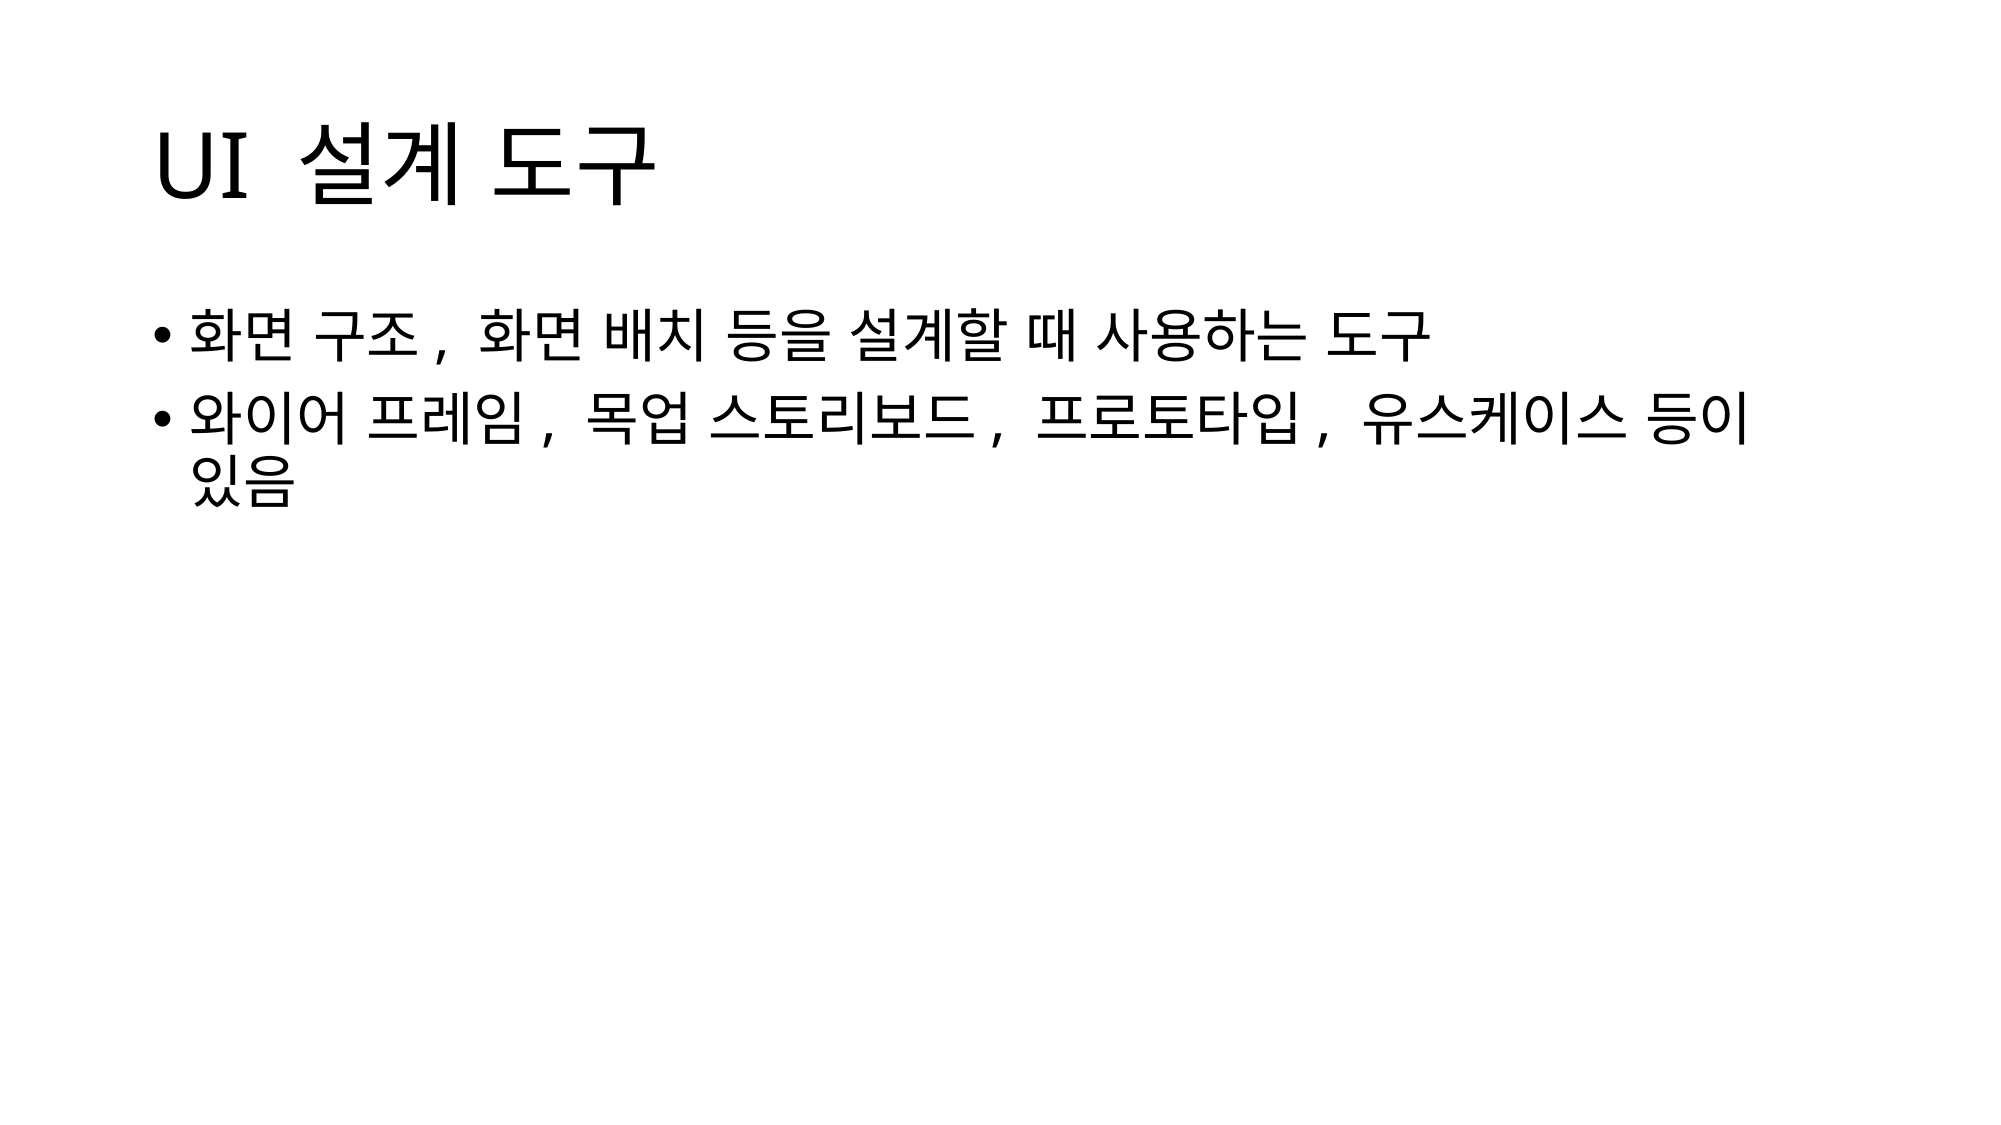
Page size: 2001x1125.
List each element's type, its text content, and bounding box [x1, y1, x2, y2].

list 화면 구조, 화면 배치 등을 설계할 때 사용하는 도구 와이어 프레임, 목업 스토리보드, 프로토타입, 유스케이스 등이 있음 [137, 299, 1863, 1014]
title UI 설계 도구 [137, 59, 1863, 278]
